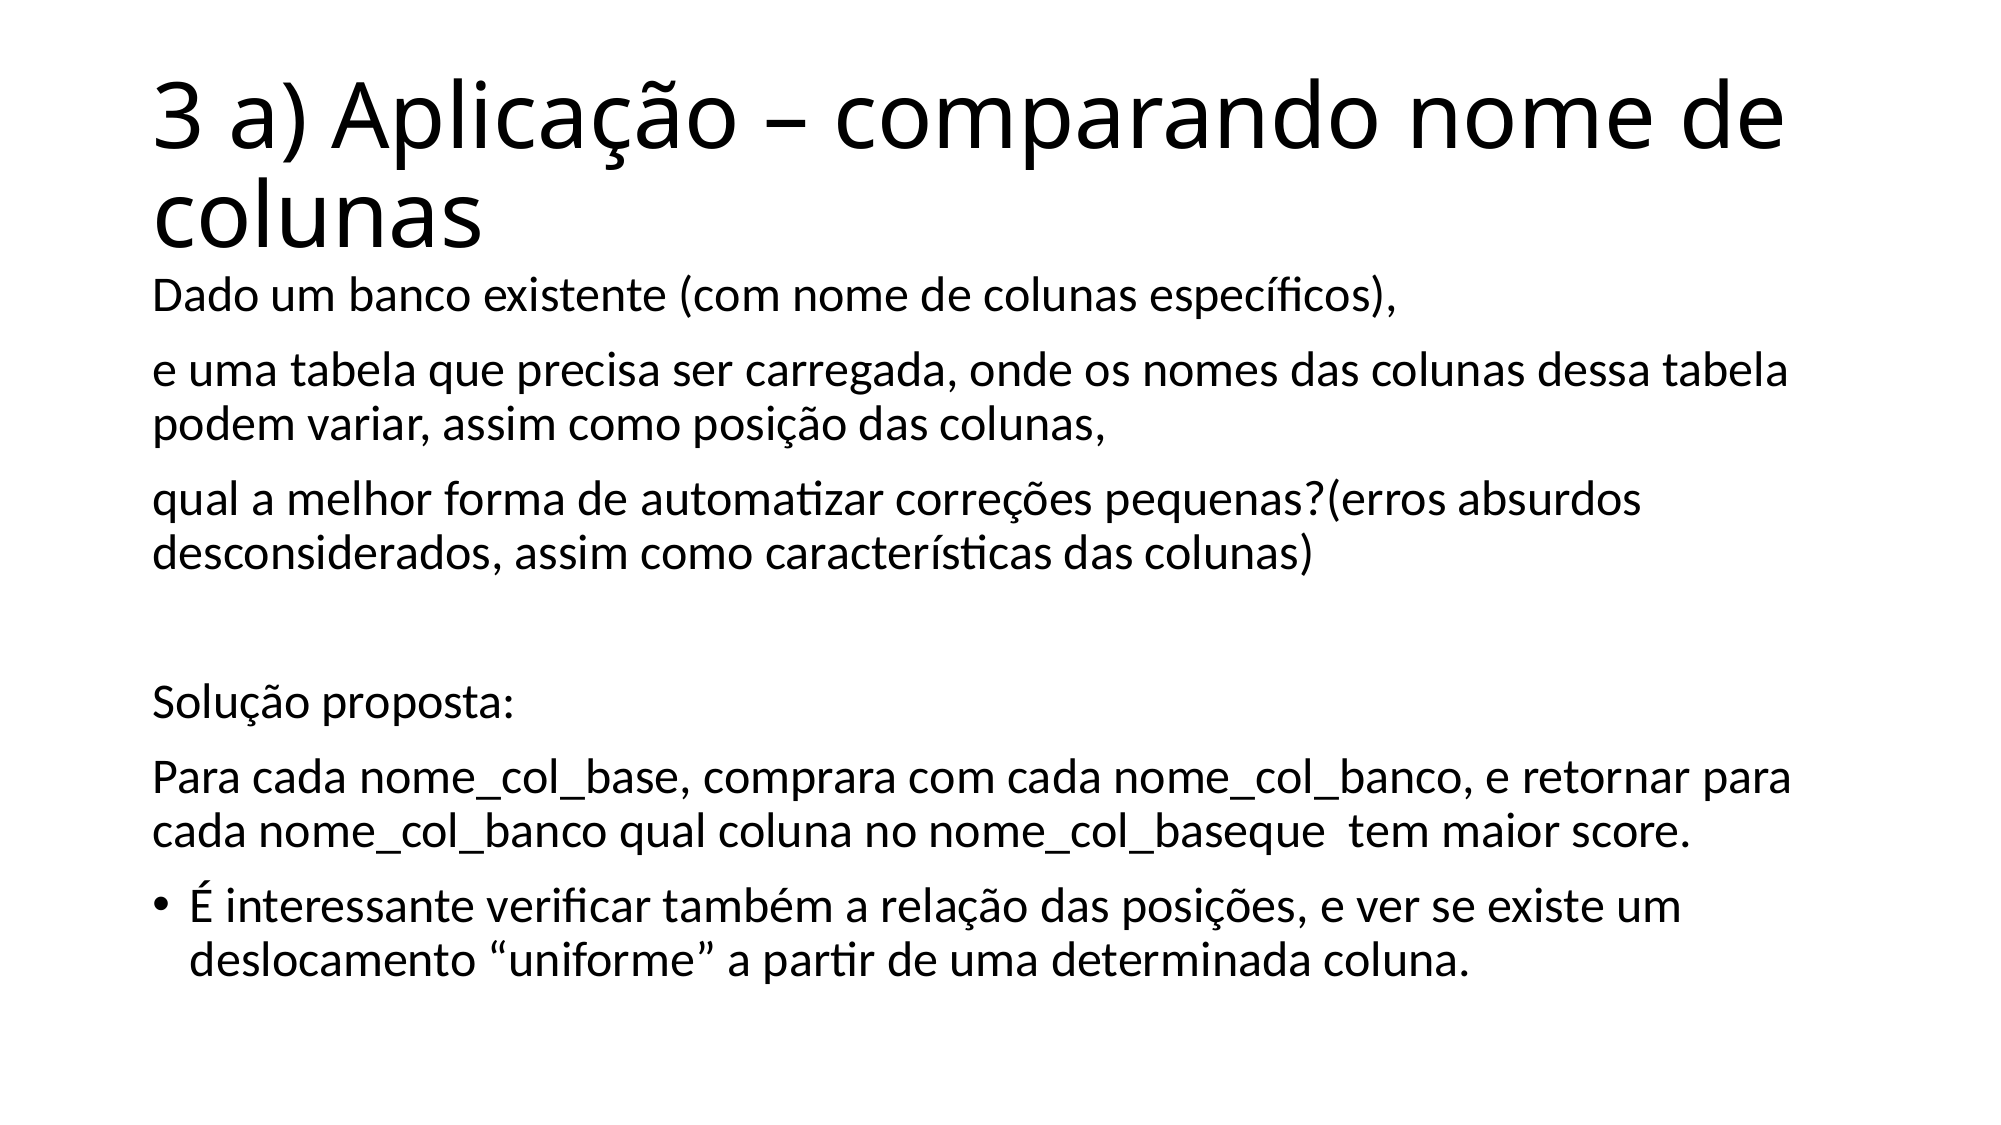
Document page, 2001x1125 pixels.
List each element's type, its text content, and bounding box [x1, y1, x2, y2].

list Dado um banco existente (com nome de colunas específicos), e uma tabela que precisa ser carregada, onde os nomes das colunas dessa tabela podem variar, assim como posição das colunas, qual a melhor forma de automatizar correções pequenas?(erros absurdos desconsiderados, assim como características das colunas) Solução proposta: Para cada nome_col_base, comprara com cada nome_col_banco, e retornar para cada nome_col_banco qual coluna no nome_col_baseque tem maior score. É interessante verificar também a relação das posições, e ver se existe um deslocamento “uniforme” a partir de uma determinada coluna. [137, 260, 1863, 1066]
title 3 a) Aplicação – comparando nome de colunas [137, 59, 1905, 278]
